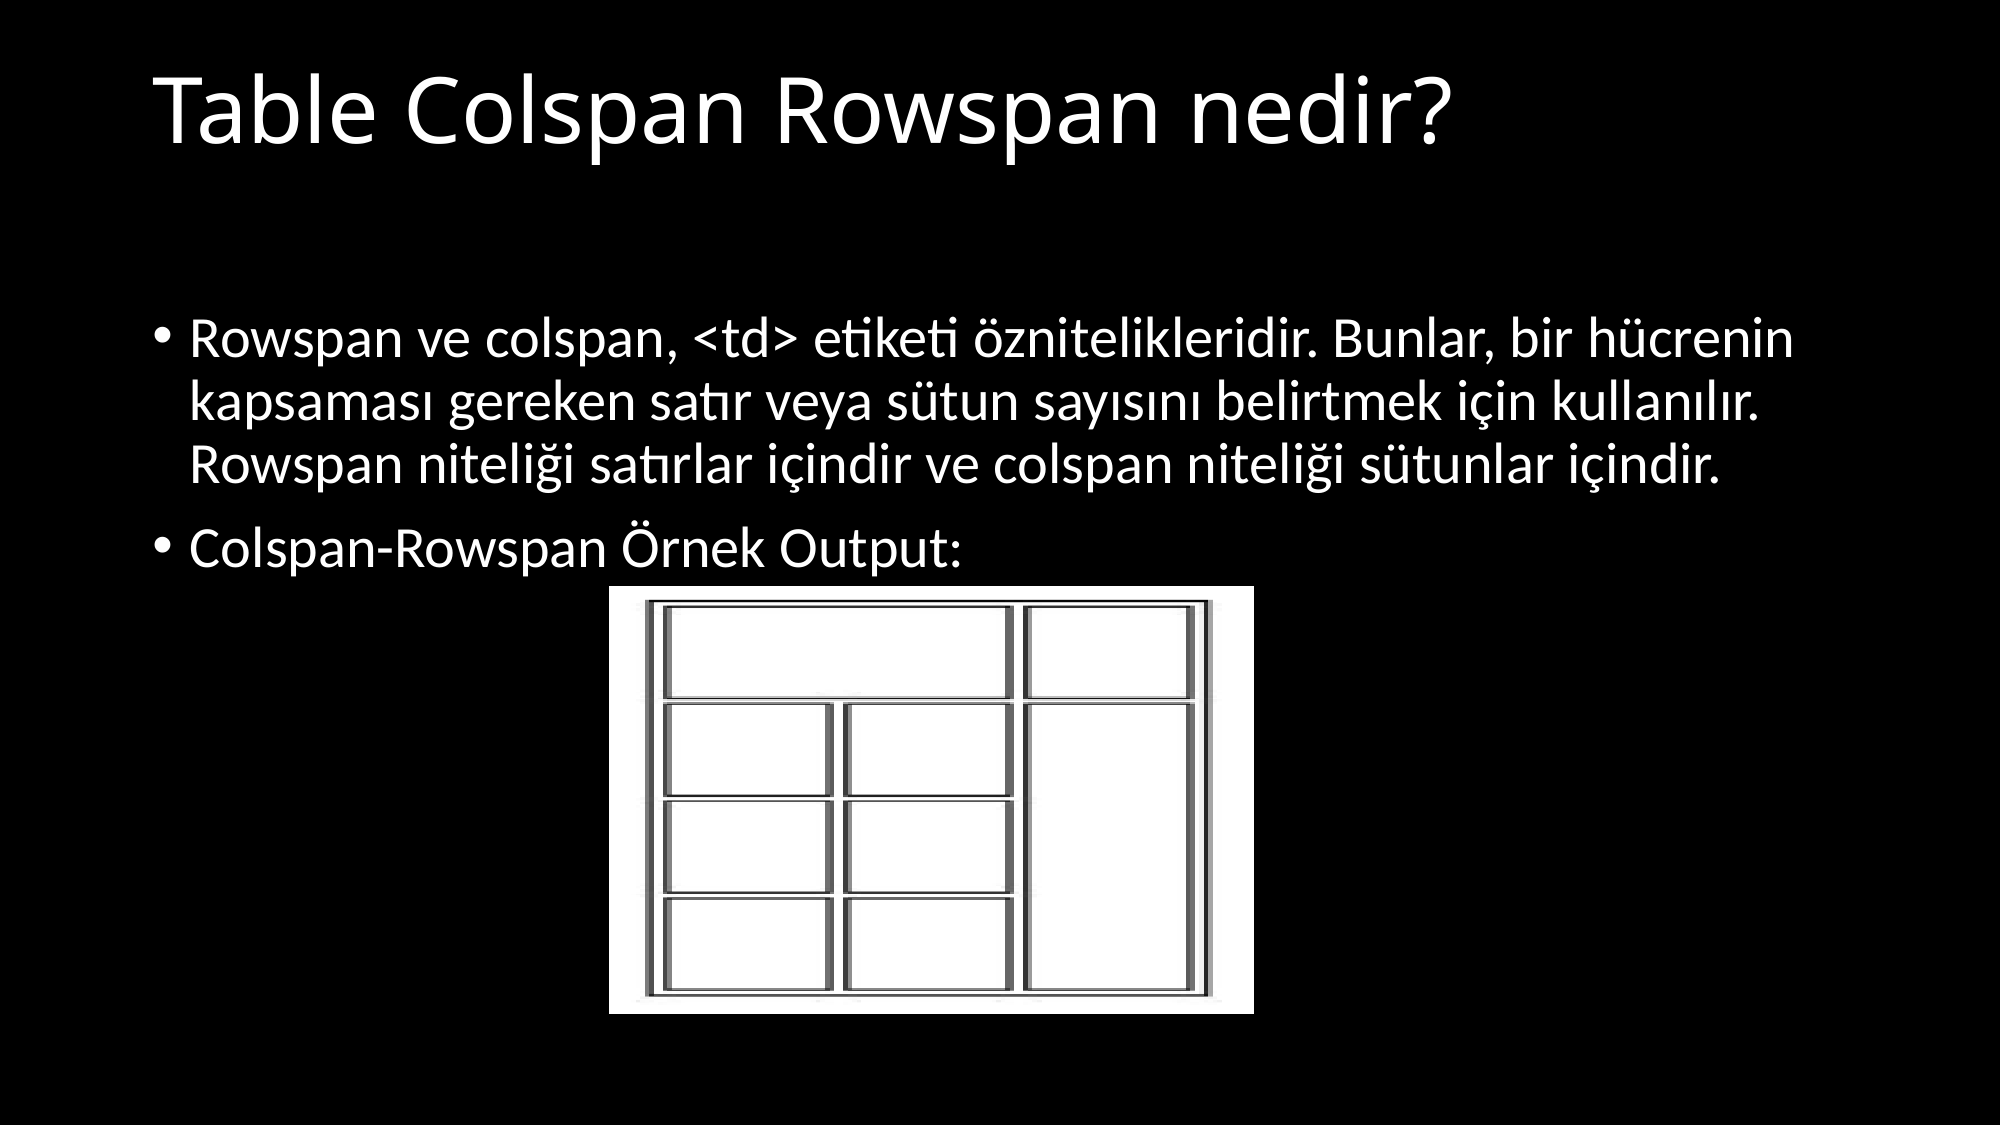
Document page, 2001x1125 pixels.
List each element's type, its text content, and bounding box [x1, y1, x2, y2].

title Table Colspan Rowspan nedir? [137, 59, 1863, 278]
list Rowspan ve colspan, <td> etiketi öznitelikleridir. Bunlar, bir hücrenin kapsaması gereken satır veya sütun sayısını belirtmek için kullanılır. Rowspan niteliği satırlar içindir ve colspan niteliği sütunlar içindir. Colspan-Rowspan Örnek Output: [137, 299, 1863, 1014]
picture [609, 586, 1254, 1014]
